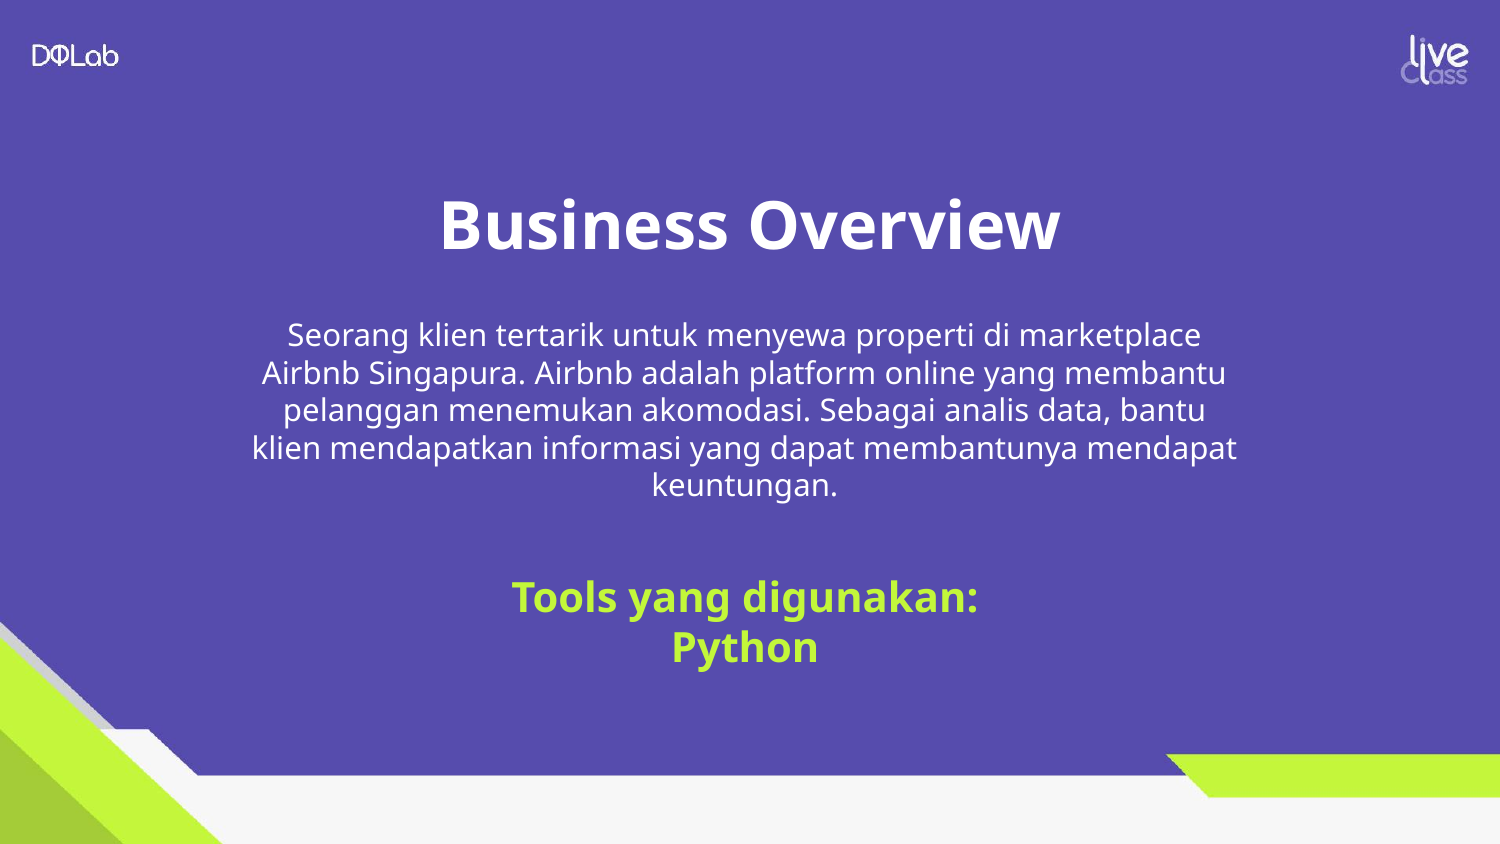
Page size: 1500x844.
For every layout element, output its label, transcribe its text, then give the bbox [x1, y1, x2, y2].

text_box Tools yang digunakan: Python [440, 564, 1051, 679]
picture [0, 0, 1500, 844]
text_box Seorang klien tertarik untuk menyewa properti di marketplace Airbnb Singapura. Airbnb adalah platform online yang membantu pelanggan menemukan akomodasi. Sebagai analis data, bantu klien mendapatkan informasi yang dapat membantunya mendapat keuntungan. [236, 300, 1255, 553]
title Business Overview [177, 153, 1323, 292]
